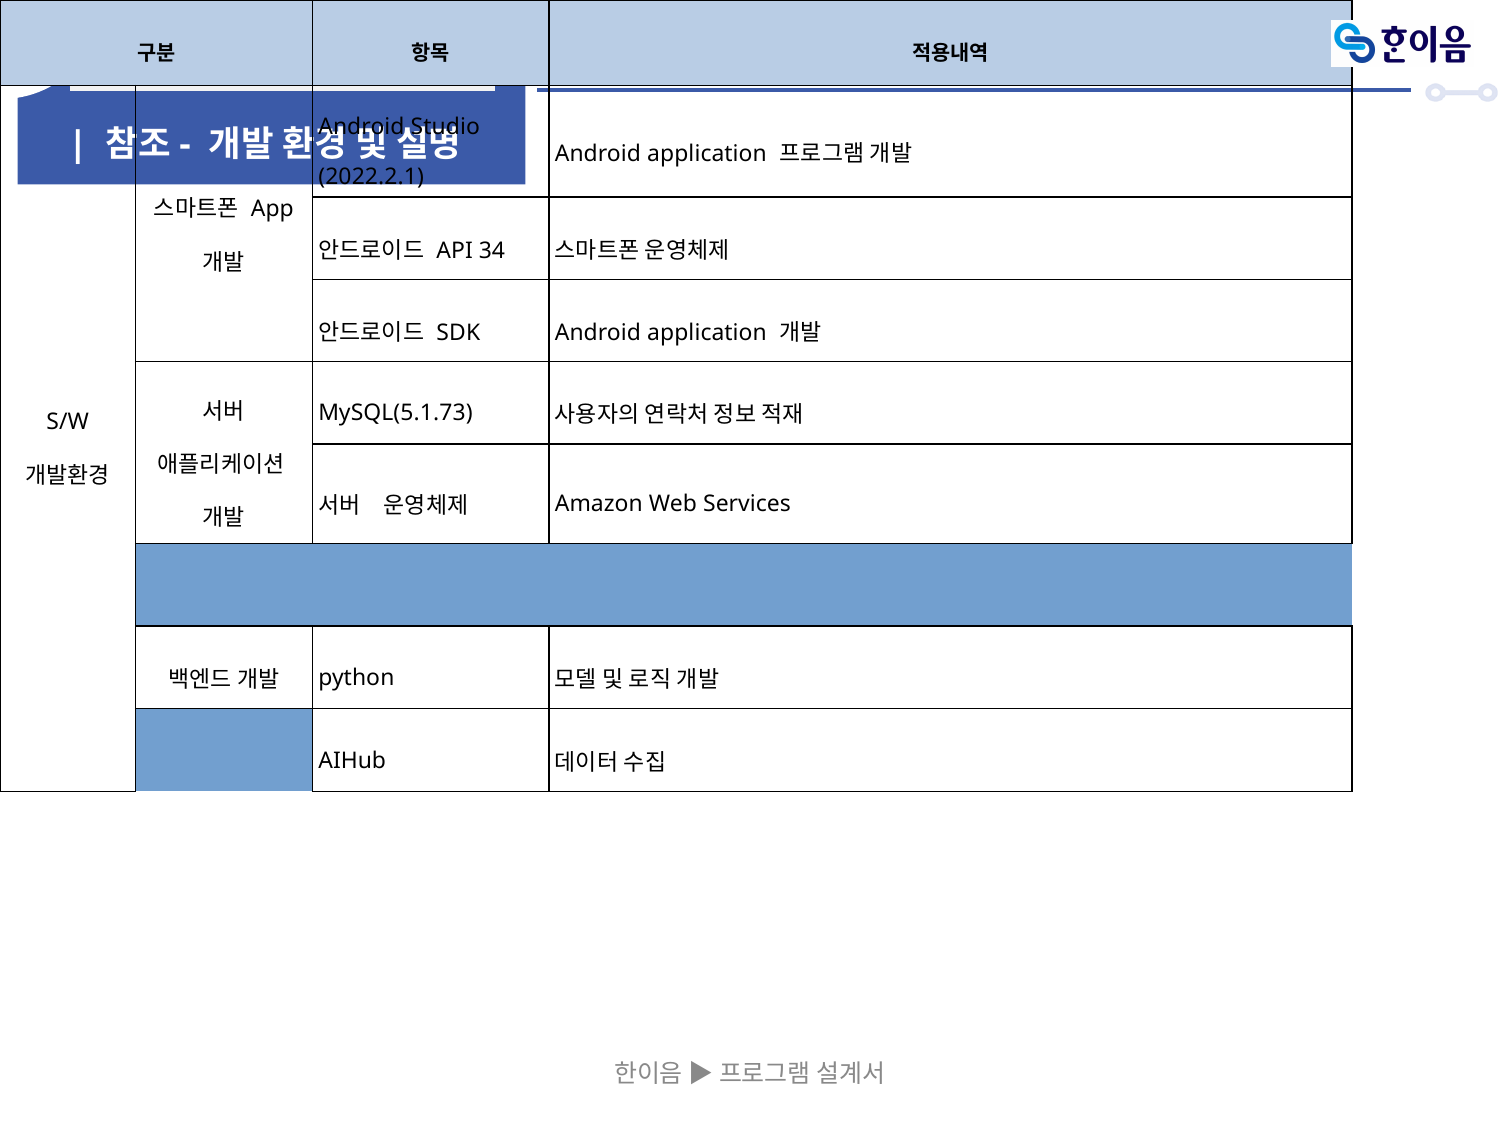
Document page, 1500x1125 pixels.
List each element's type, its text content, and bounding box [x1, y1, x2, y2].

table_cell Android Studio (2022.2.1) [313, 86, 548, 196]
table_cell Amazon Web Services [550, 445, 1351, 543]
table_cell Android application 개발 [550, 280, 1351, 361]
table_cell 스마트폰 운영체제 [550, 198, 1351, 279]
table_cell 사용자의 연락처 정보 적재 [550, 362, 1351, 443]
table_cell 서버 애플리케이션 개발 [136, 362, 312, 543]
table_cell 백엔드 개발 [136, 627, 312, 708]
table_cell 서버 운영체제 [313, 445, 548, 543]
table_cell 안드로이드 API 34 [313, 198, 548, 279]
table_cell python [313, 627, 548, 708]
table_cell 모델 및 로직 개발 [550, 627, 1351, 708]
text_box 한이음 ▶ 프로그램 설계서 [512, 1042, 988, 1103]
table_cell 데이터 수집 [550, 709, 1351, 791]
table_header 항목 [313, 1, 548, 85]
picture [1422, 77, 1499, 105]
table_header 구분 [1, 1, 312, 85]
table_cell AIHub [313, 709, 548, 791]
table_cell 안드로이드 SDK [313, 280, 548, 361]
table_cell MySQL(5.1.73) [313, 362, 548, 443]
picture [1330, 20, 1474, 67]
table_cell Android application 프로그램 개발 [550, 98, 1351, 196]
table_cell S/W 개발환경 [1, 86, 135, 791]
table_cell 스마트폰 App 개발 [136, 98, 312, 361]
table_header 적용내역 [550, 1, 1351, 85]
